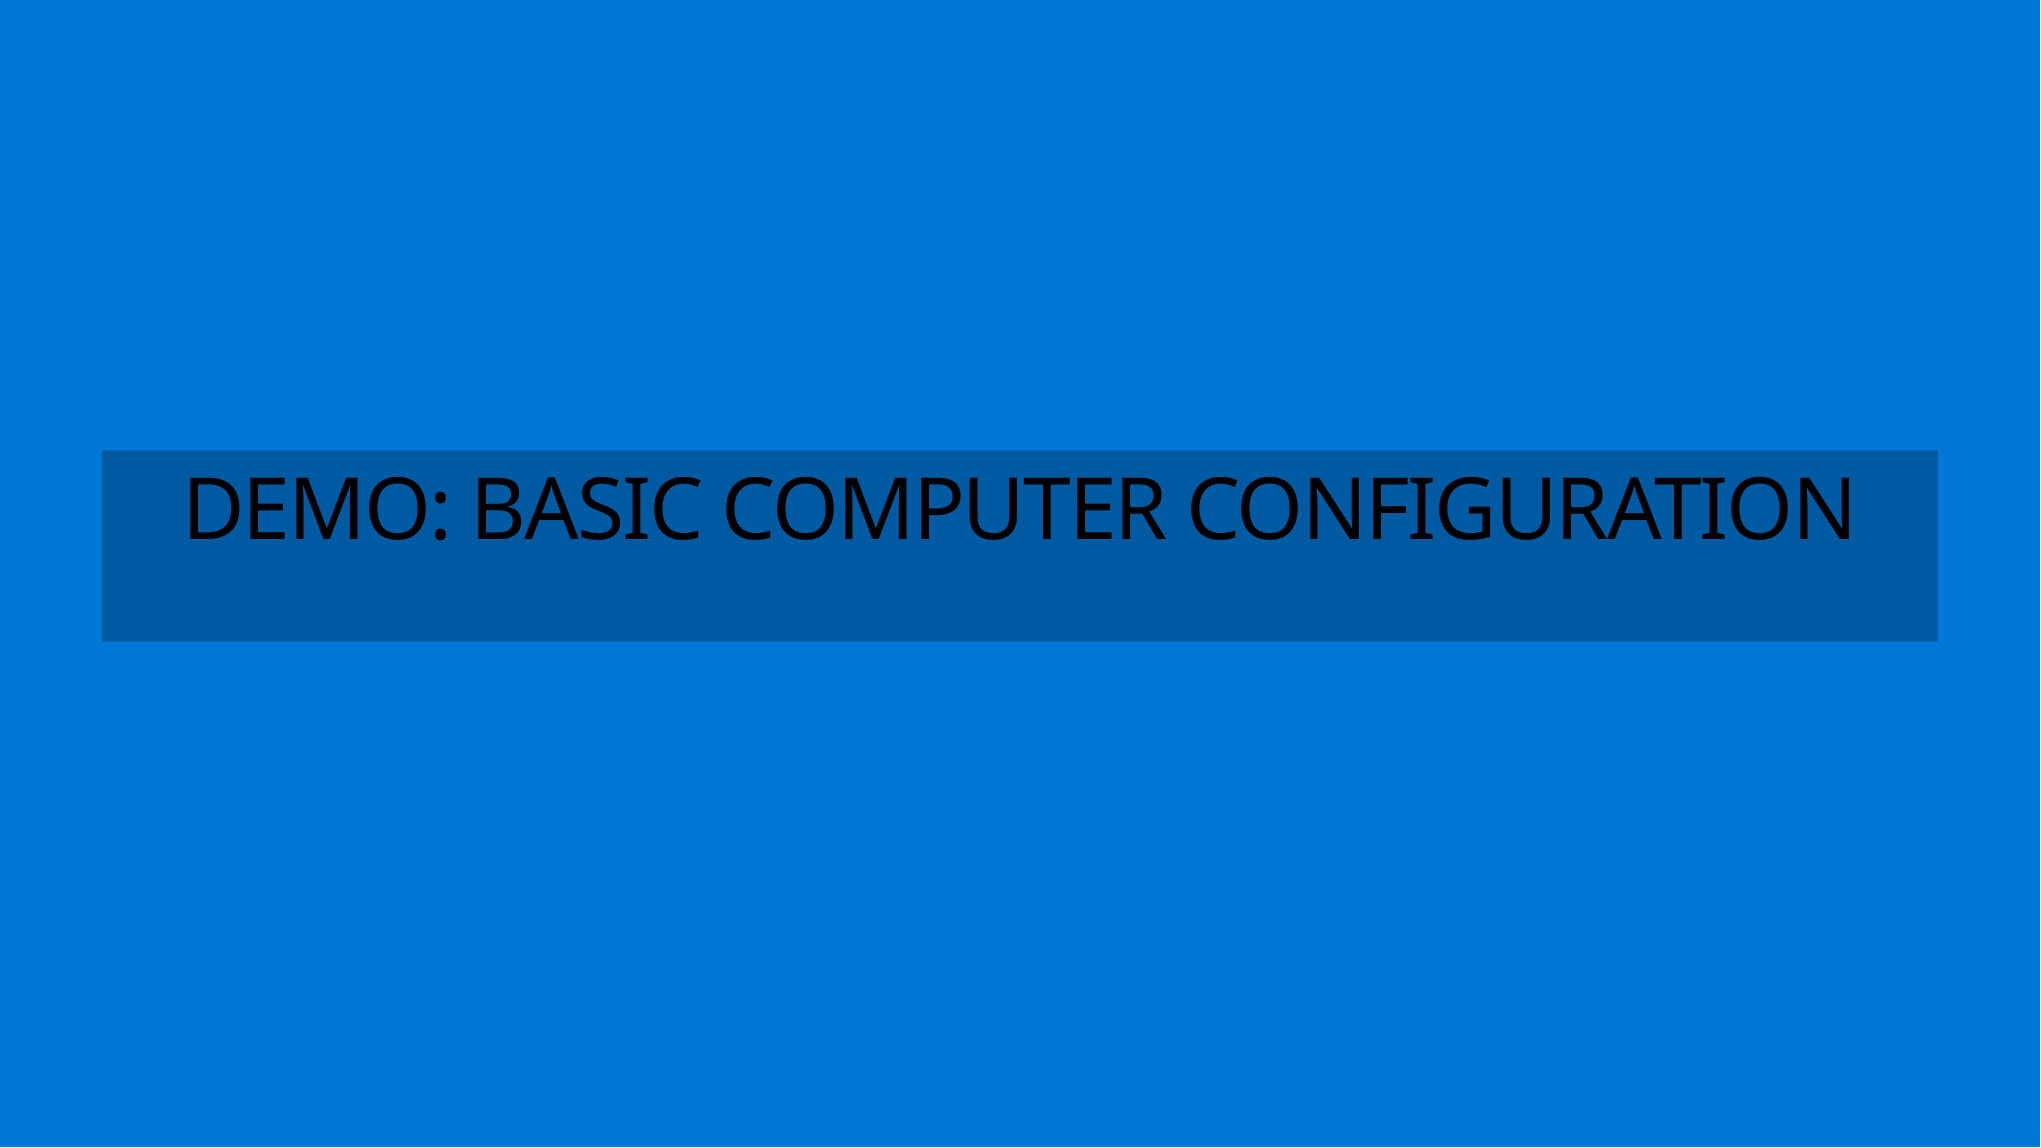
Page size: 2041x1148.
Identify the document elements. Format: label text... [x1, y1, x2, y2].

title DEMO: BASIC COMPUTER CONFIGURATION [102, 450, 1938, 642]
